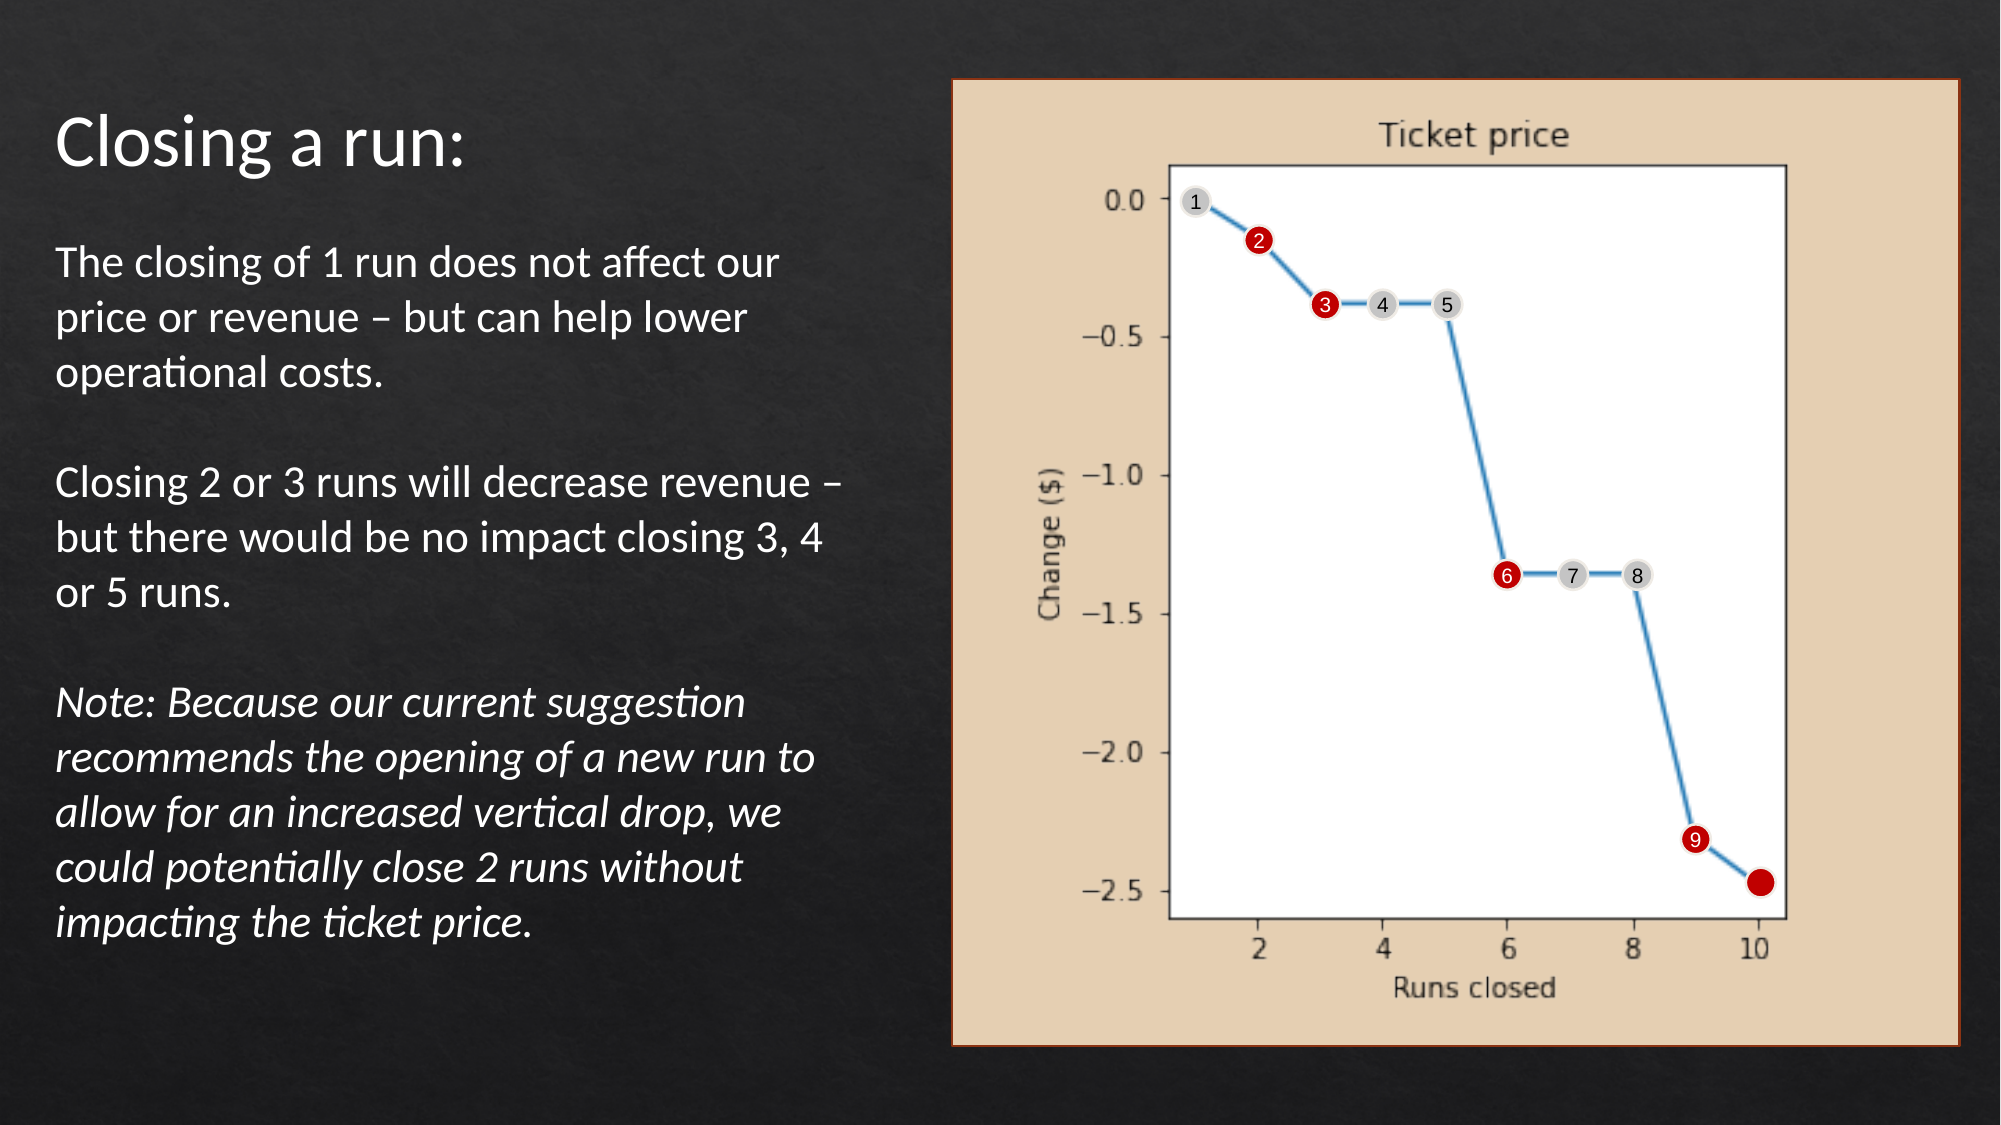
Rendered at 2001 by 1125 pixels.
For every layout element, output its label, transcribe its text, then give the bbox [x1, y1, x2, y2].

text_box [951, 78, 1961, 1047]
picture [1021, 101, 1929, 1024]
text_box Closing a run: The closing of 1 run does not affect our price or revenue – but can help lower operational costs. Closing 2 or 3 runs will decrease revenue – but there would be no impact closing 3, 4 or 5 runs. Note: Because our current suggestion recommends the opening of a new run to allow for an increased vertical drop, we could potentially close 2 runs without impacting the ticket price. [40, 84, 874, 1004]
